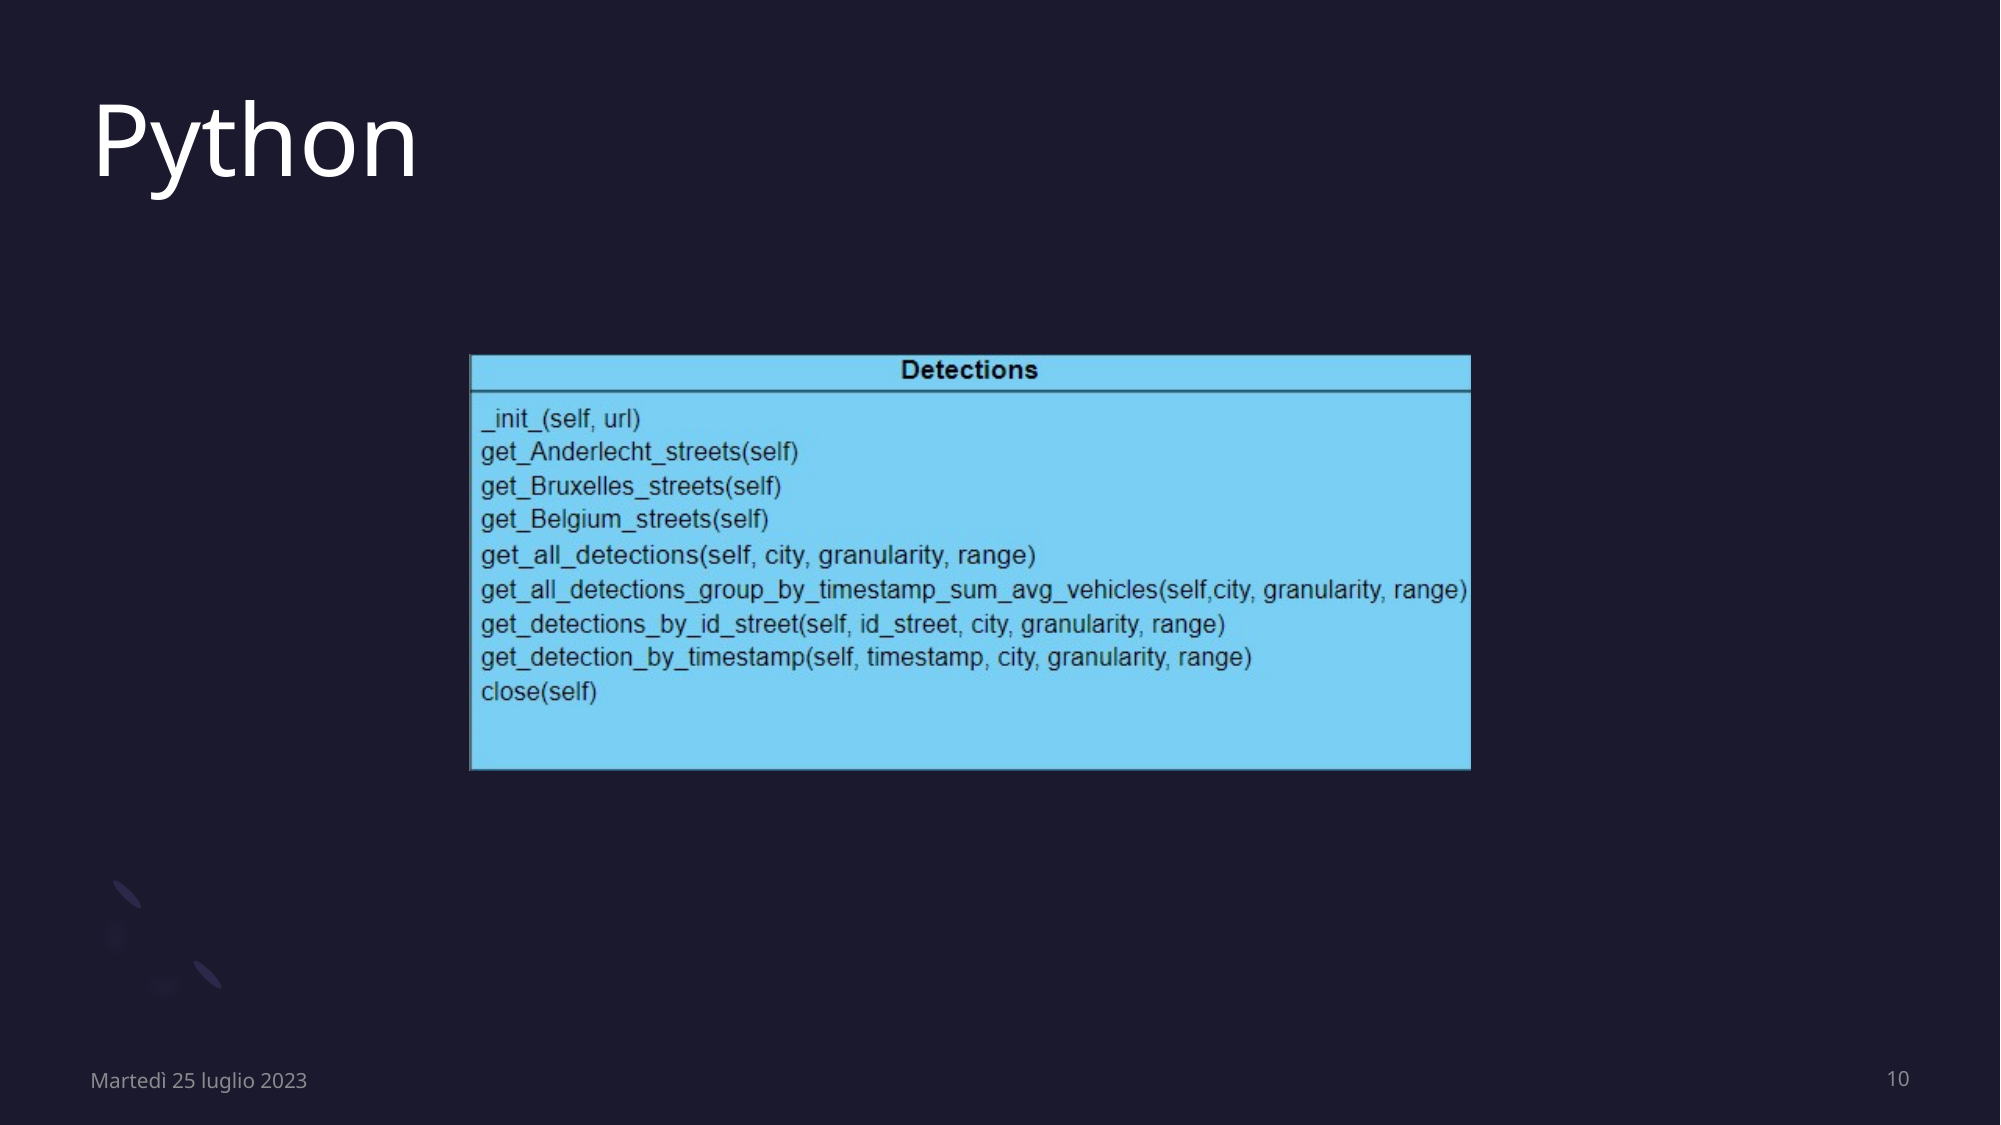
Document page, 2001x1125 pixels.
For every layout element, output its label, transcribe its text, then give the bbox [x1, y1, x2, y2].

picture [468, 354, 1471, 771]
slide_number 10 [1632, 1067, 1910, 1093]
slide_number Martedì 25 luglio 2023 [90, 1067, 522, 1093]
title Python [90, 90, 1910, 309]
